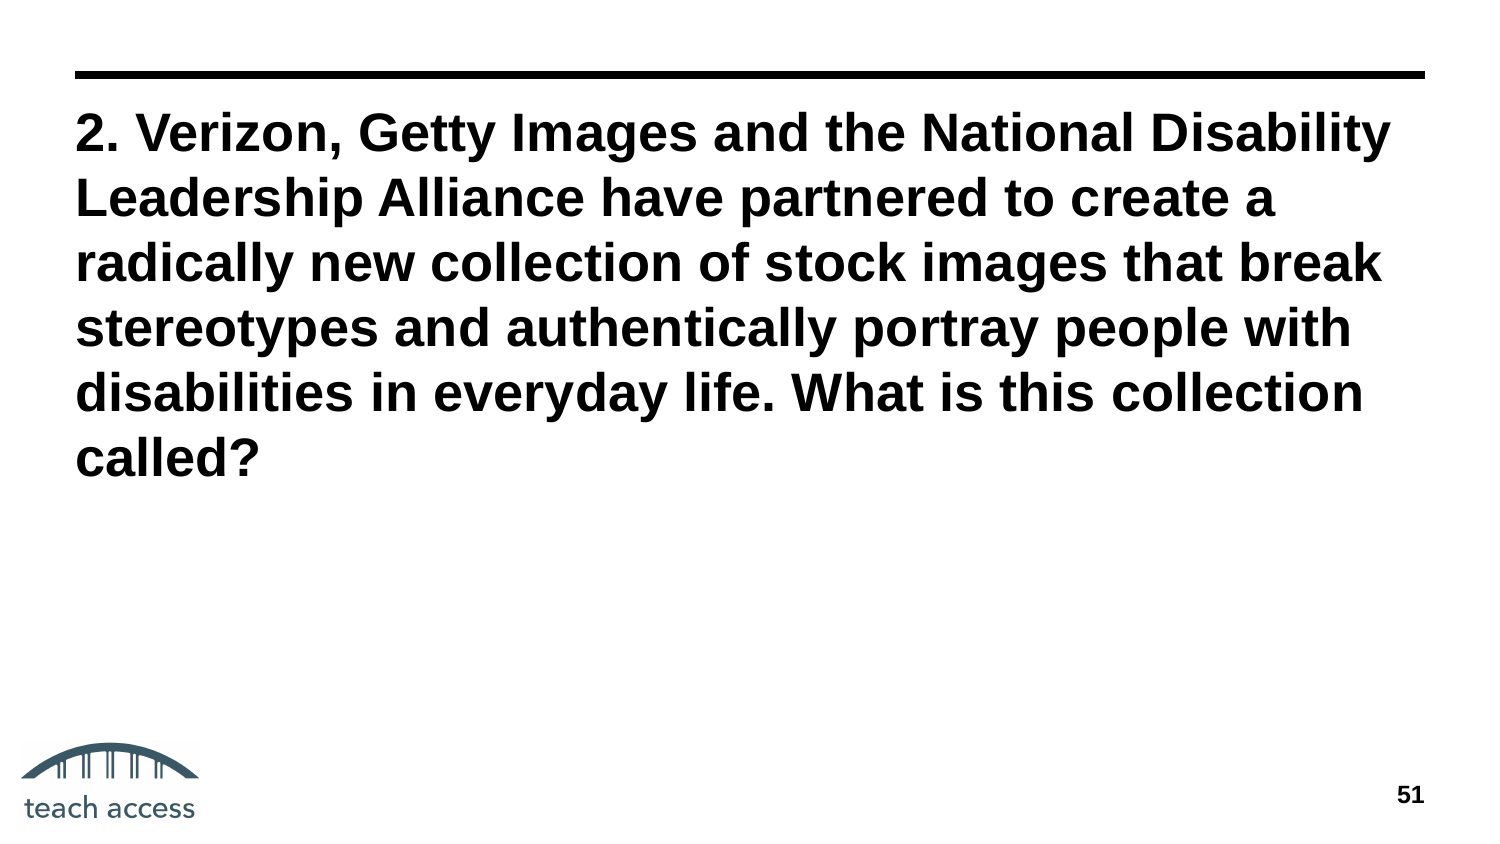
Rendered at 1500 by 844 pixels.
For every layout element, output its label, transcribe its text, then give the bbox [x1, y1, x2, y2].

title 2. Verizon, Getty Images and the National Disability Leadership Alliance have partnered to create a radically new collection of stock images that break stereotypes and authentically portray people with disabilities in everyday life. What is this collection called? [75, 97, 1425, 718]
picture [21, 741, 199, 821]
slide_number ‹#› [1387, 771, 1425, 809]
